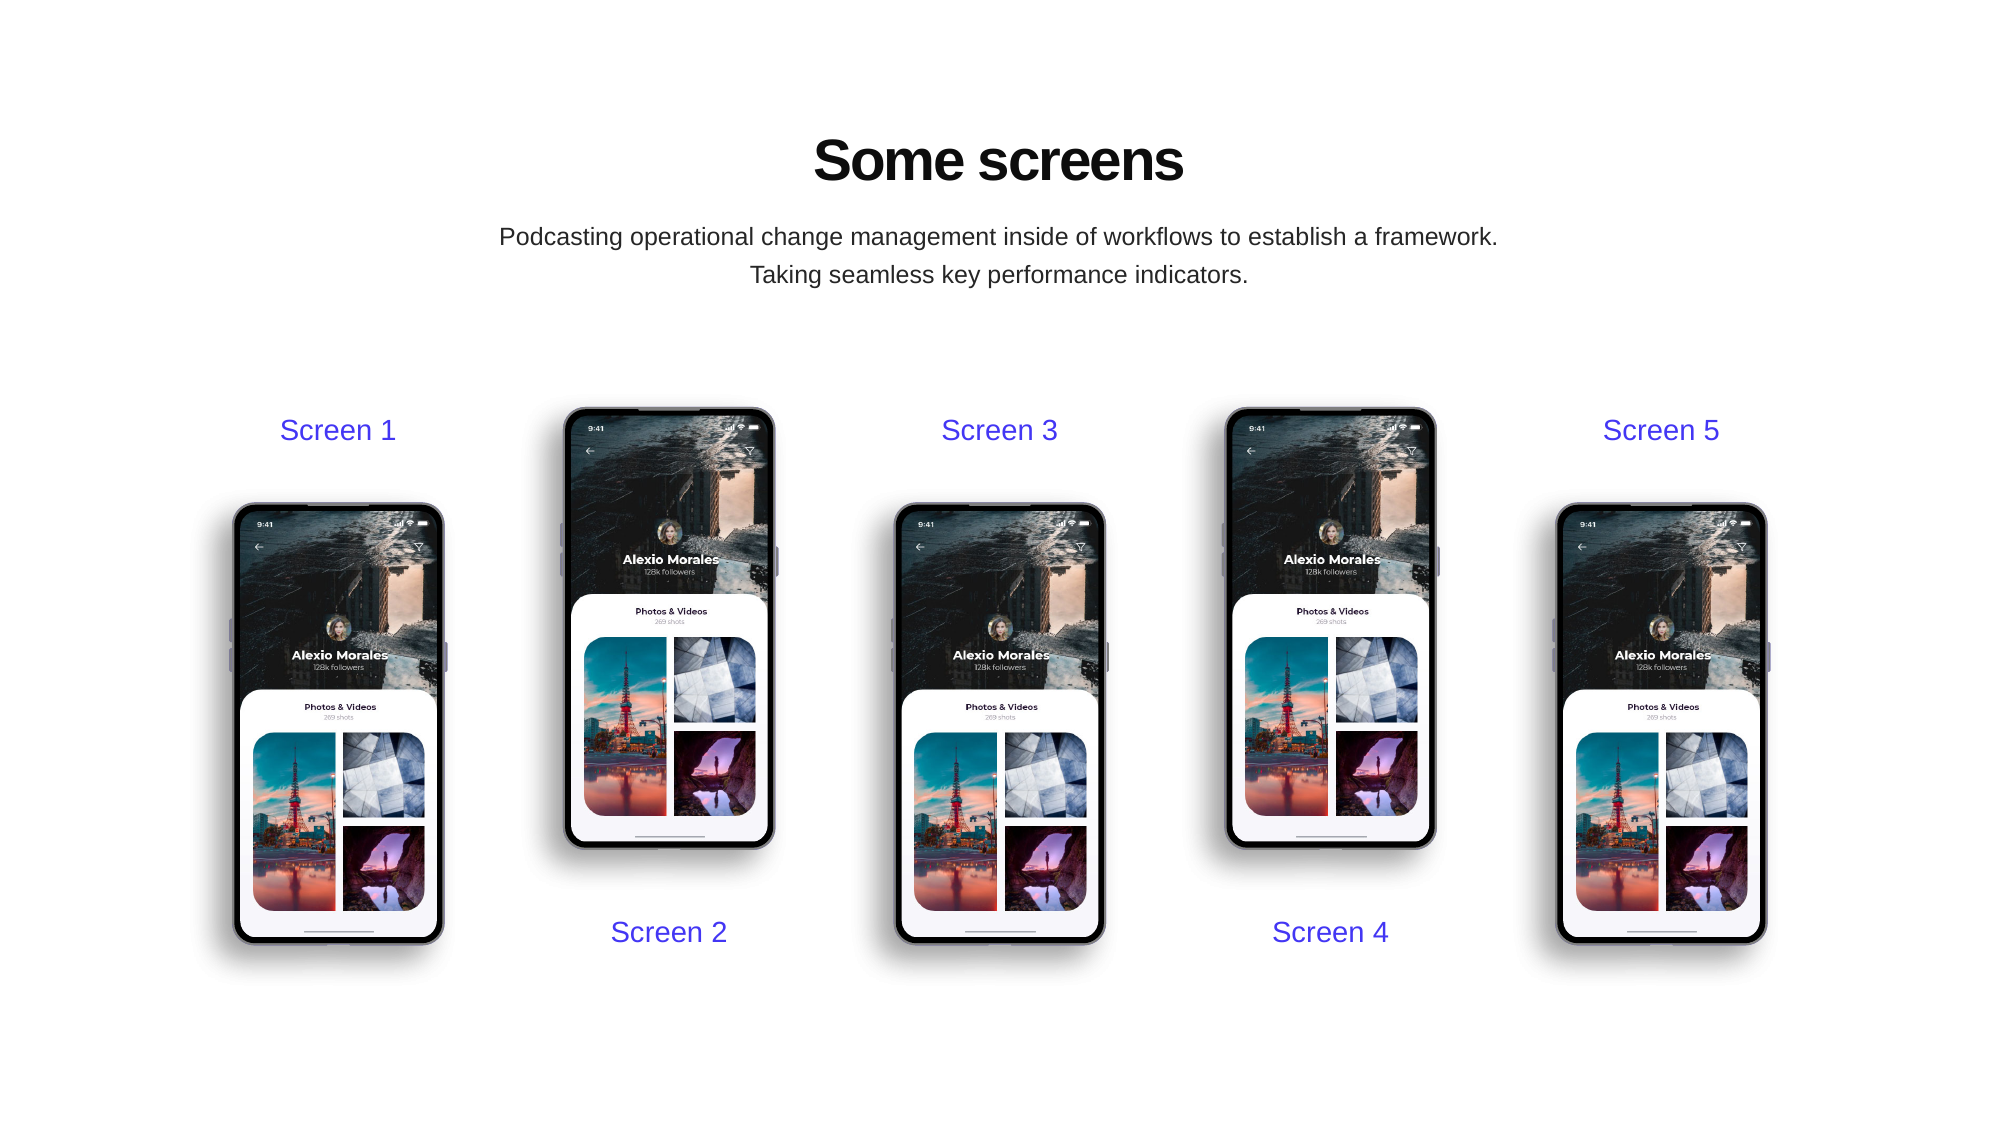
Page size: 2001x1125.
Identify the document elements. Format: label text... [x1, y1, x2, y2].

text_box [1221, 406, 1440, 850]
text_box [890, 502, 1109, 946]
picture [240, 511, 437, 937]
text_box Screen 2 [571, 912, 768, 948]
text_box Screen 1 [240, 410, 437, 446]
picture [901, 511, 1099, 937]
picture [1563, 511, 1760, 937]
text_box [560, 406, 779, 850]
picture [570, 415, 768, 842]
text_box Screen 3 [902, 410, 1098, 446]
text_box Screen 5 [1563, 410, 1760, 446]
text_box Podcasting operational change management inside of workflows to establish a framework. Taking seamless key performance indicators. [483, 210, 1517, 289]
picture [1232, 415, 1430, 842]
text_box Screen 4 [1232, 912, 1429, 948]
text_box Some screens [173, 121, 1827, 192]
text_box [1552, 502, 1771, 946]
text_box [229, 502, 448, 946]
